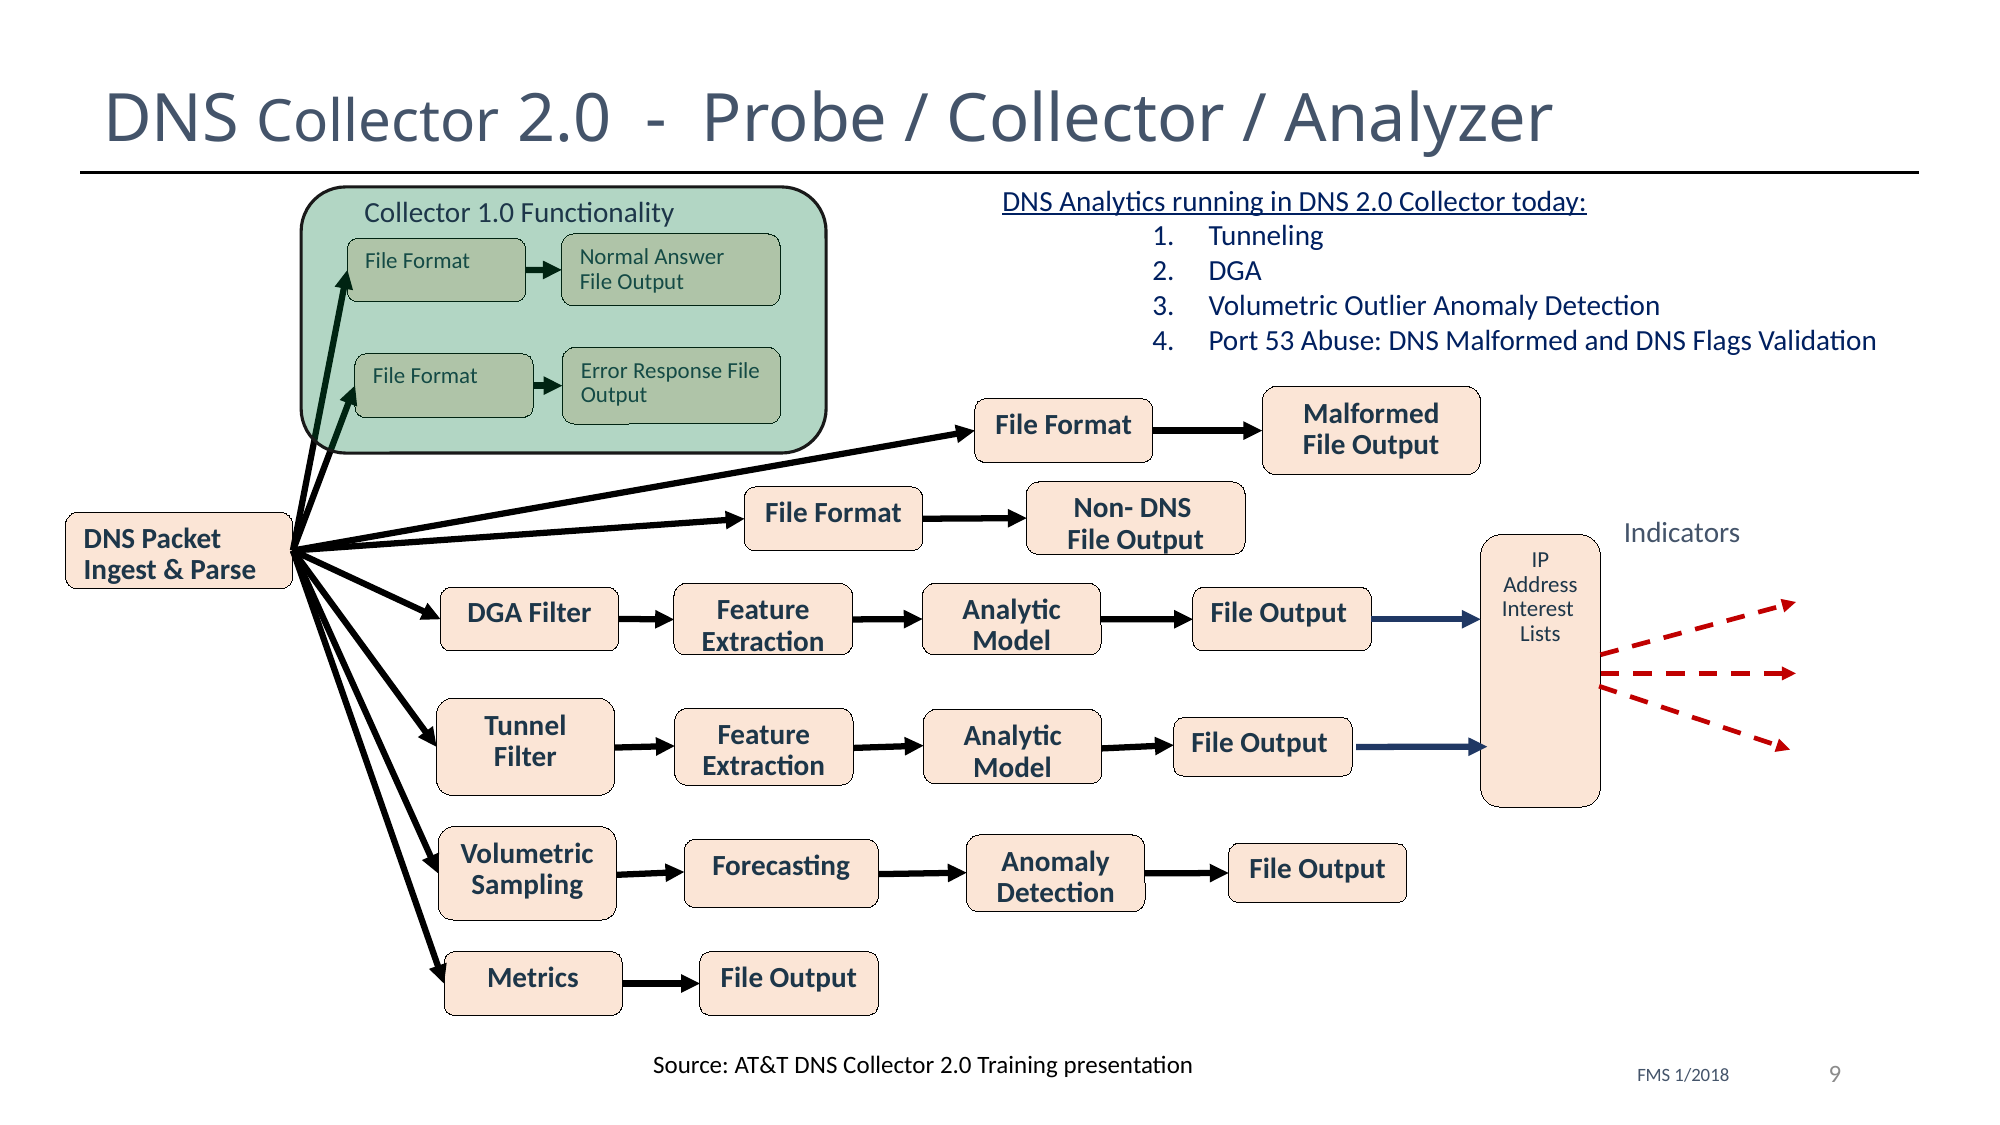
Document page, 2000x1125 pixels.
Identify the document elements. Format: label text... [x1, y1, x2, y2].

title DNS Collector 2.0 - Probe / Collector / Analyzer [88, 10, 1813, 229]
text_box [301, 186, 827, 430]
text_box Collector 1.0 Functionality [364, 193, 675, 229]
text_box Metrics [444, 951, 623, 1016]
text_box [1600, 602, 1796, 655]
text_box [292, 551, 444, 984]
text_box DNS Packet Ingest & Parse [65, 512, 292, 589]
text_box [616, 871, 685, 875]
text_box Forecasting [684, 839, 879, 908]
text_box IP Address Interest Lists [1480, 534, 1601, 808]
text_box File Output [699, 951, 879, 1016]
text_box File Format [974, 398, 1153, 463]
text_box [440, 583, 1481, 655]
text_box Indicators [1623, 513, 1858, 566]
text_box Source: AT&T DNS Collector 2.0 Training presentation [638, 1041, 1695, 1087]
text_box Non- DNS File Output [1026, 481, 1246, 555]
text_box DNS Analytics running in DNS 2.0 Collector today: Tunneling DGA Volumetric Outlier Anomaly Detection Port 53 Abuse: DNS Malformed and DNS Flags Validation [987, 174, 1988, 364]
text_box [436, 697, 1488, 796]
text_box File Output [1228, 843, 1407, 903]
text_box Malformed File Output [1262, 386, 1481, 475]
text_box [348, 385, 355, 430]
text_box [1599, 686, 1791, 750]
text_box Volumetric Sampling [444, 826, 617, 921]
text_box Anomaly Detection [966, 834, 1146, 912]
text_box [292, 270, 348, 430]
slide_number 9 [1412, 1042, 1862, 1103]
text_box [292, 430, 975, 551]
